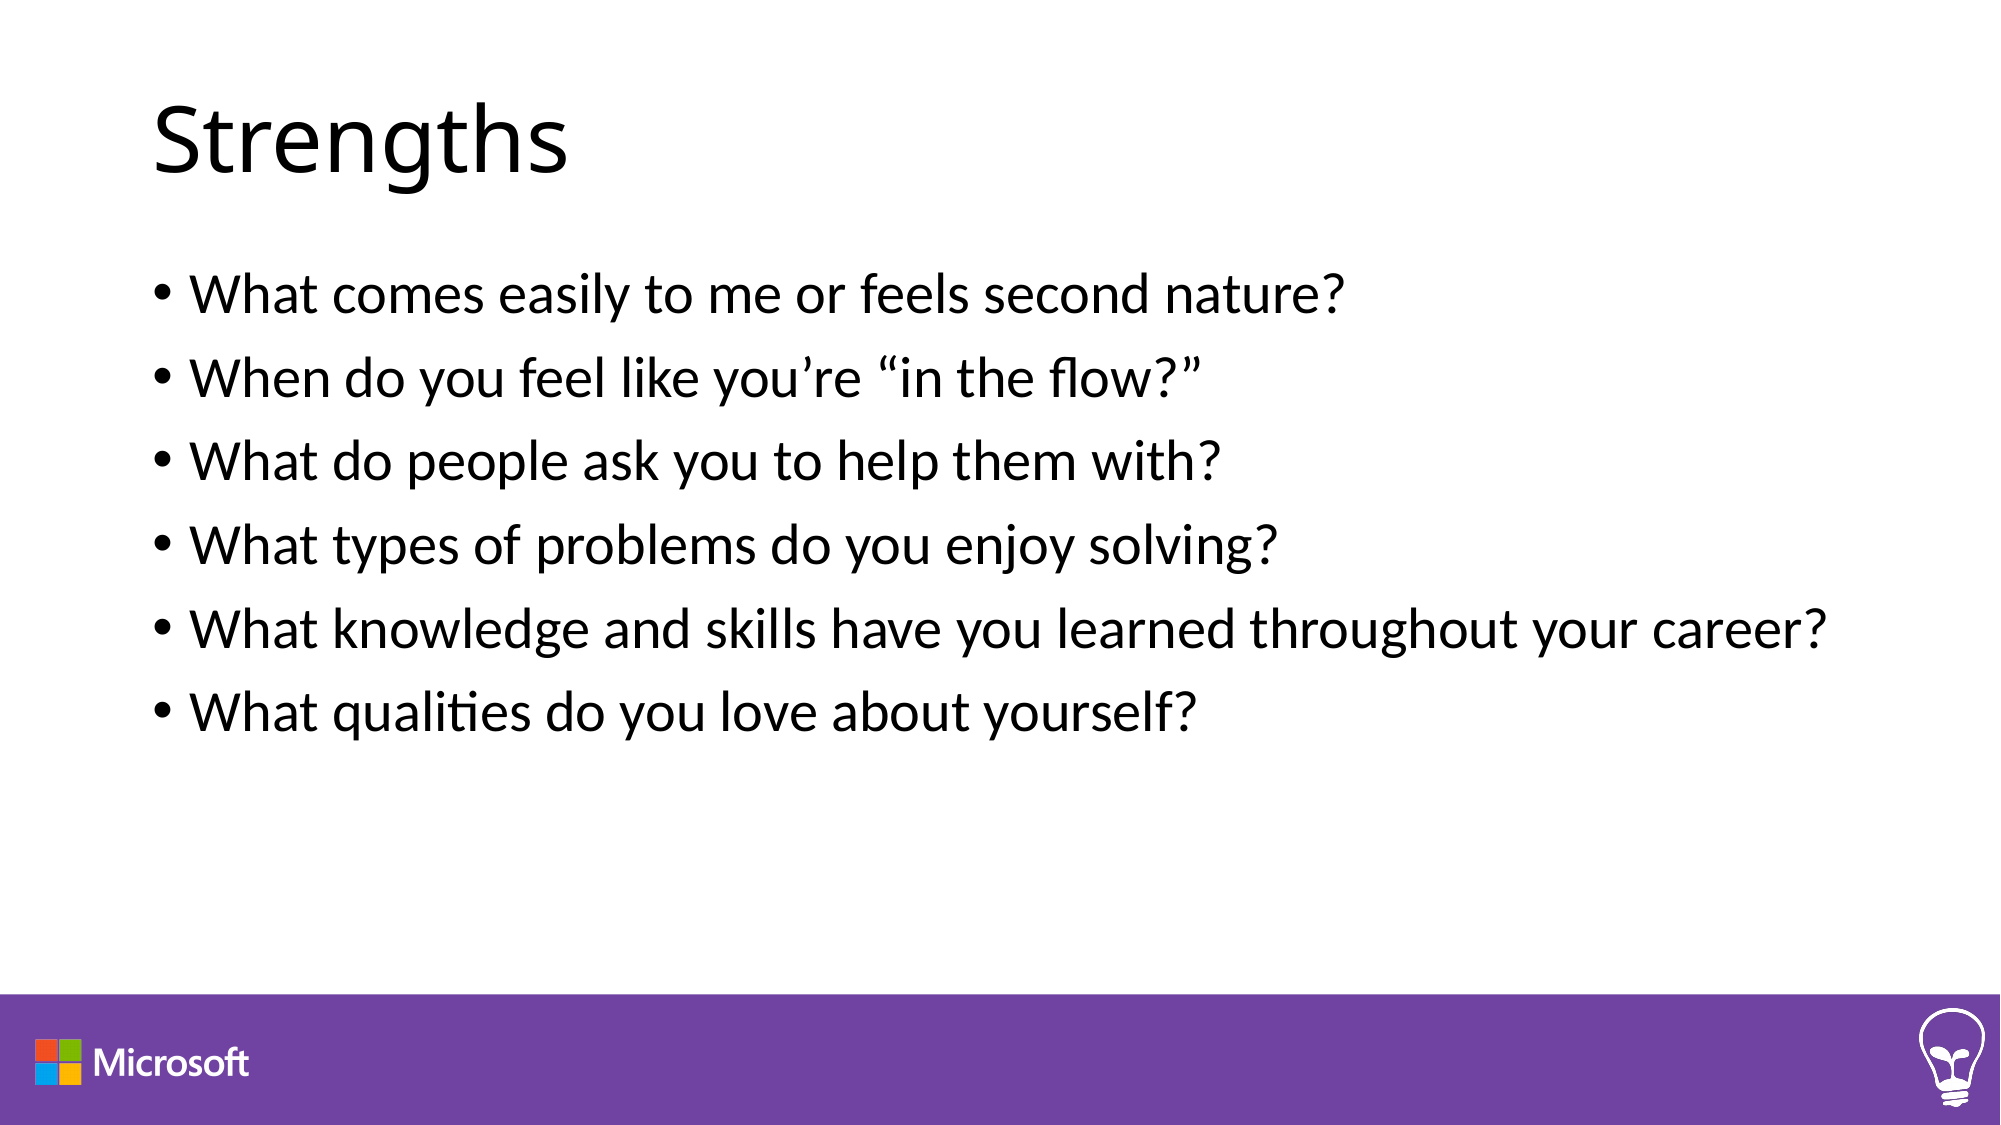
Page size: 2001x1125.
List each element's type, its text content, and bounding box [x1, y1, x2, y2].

picture [1919, 1008, 1985, 1107]
list What comes easily to me or feels second nature? When do you feel like you’re “in the flow?” What do people ask you to help them with? What types of problems do you enjoy solving? What knowledge and skills have you learned throughout your career? What qualities do you love about yourself? [137, 255, 1863, 955]
title Strengths [137, 59, 1863, 225]
picture [6, 1012, 278, 1112]
